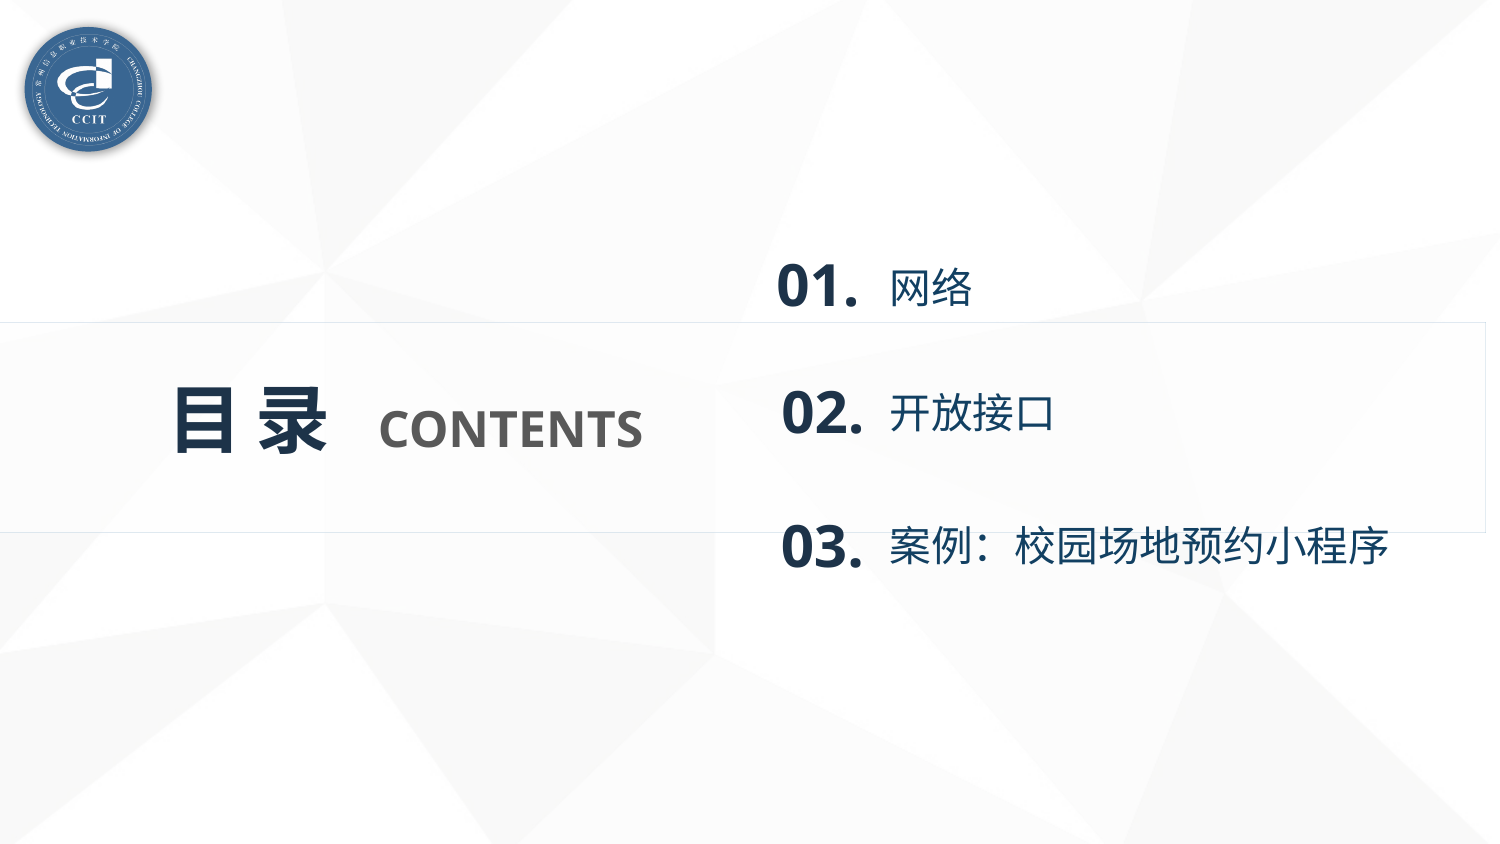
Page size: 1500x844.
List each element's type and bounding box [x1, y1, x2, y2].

text_box [8, 11, 158, 157]
text_box [769, 240, 989, 327]
text_box [769, 501, 1405, 588]
text_box [769, 367, 1072, 454]
picture [0, 320, 1486, 533]
